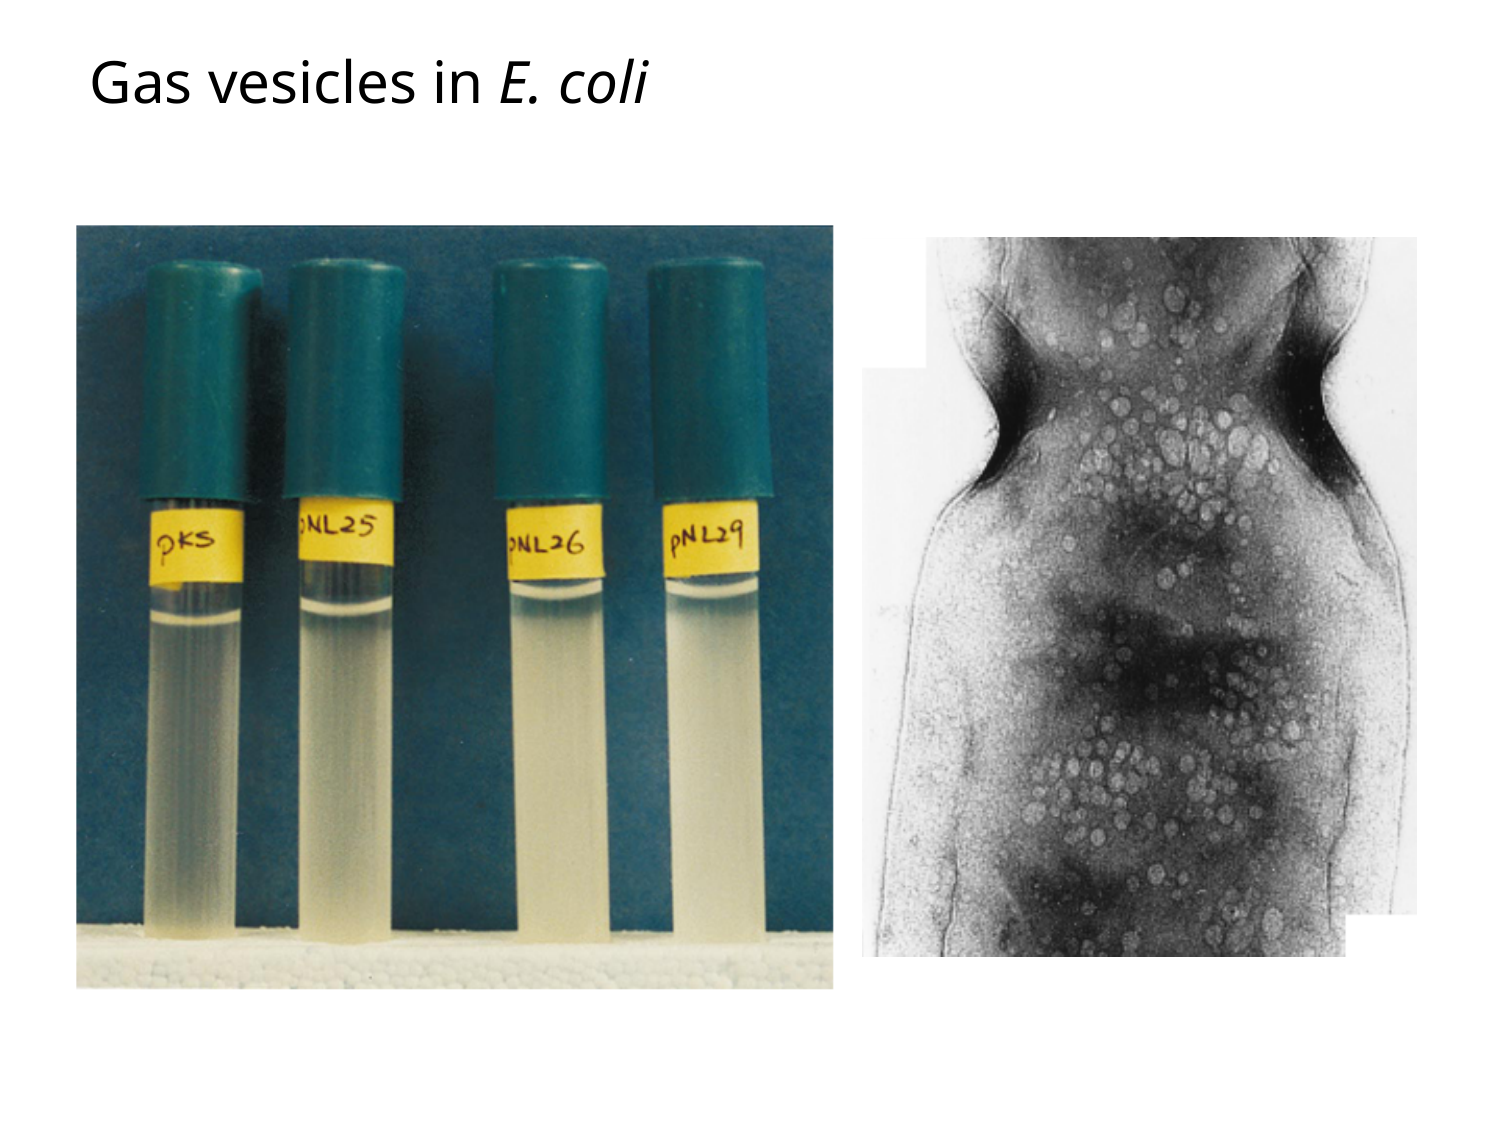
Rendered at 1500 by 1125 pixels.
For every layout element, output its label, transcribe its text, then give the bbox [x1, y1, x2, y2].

text_box Gas vesicles in E. coli [74, 37, 1488, 123]
picture [862, 237, 1417, 957]
picture [74, 224, 835, 991]
